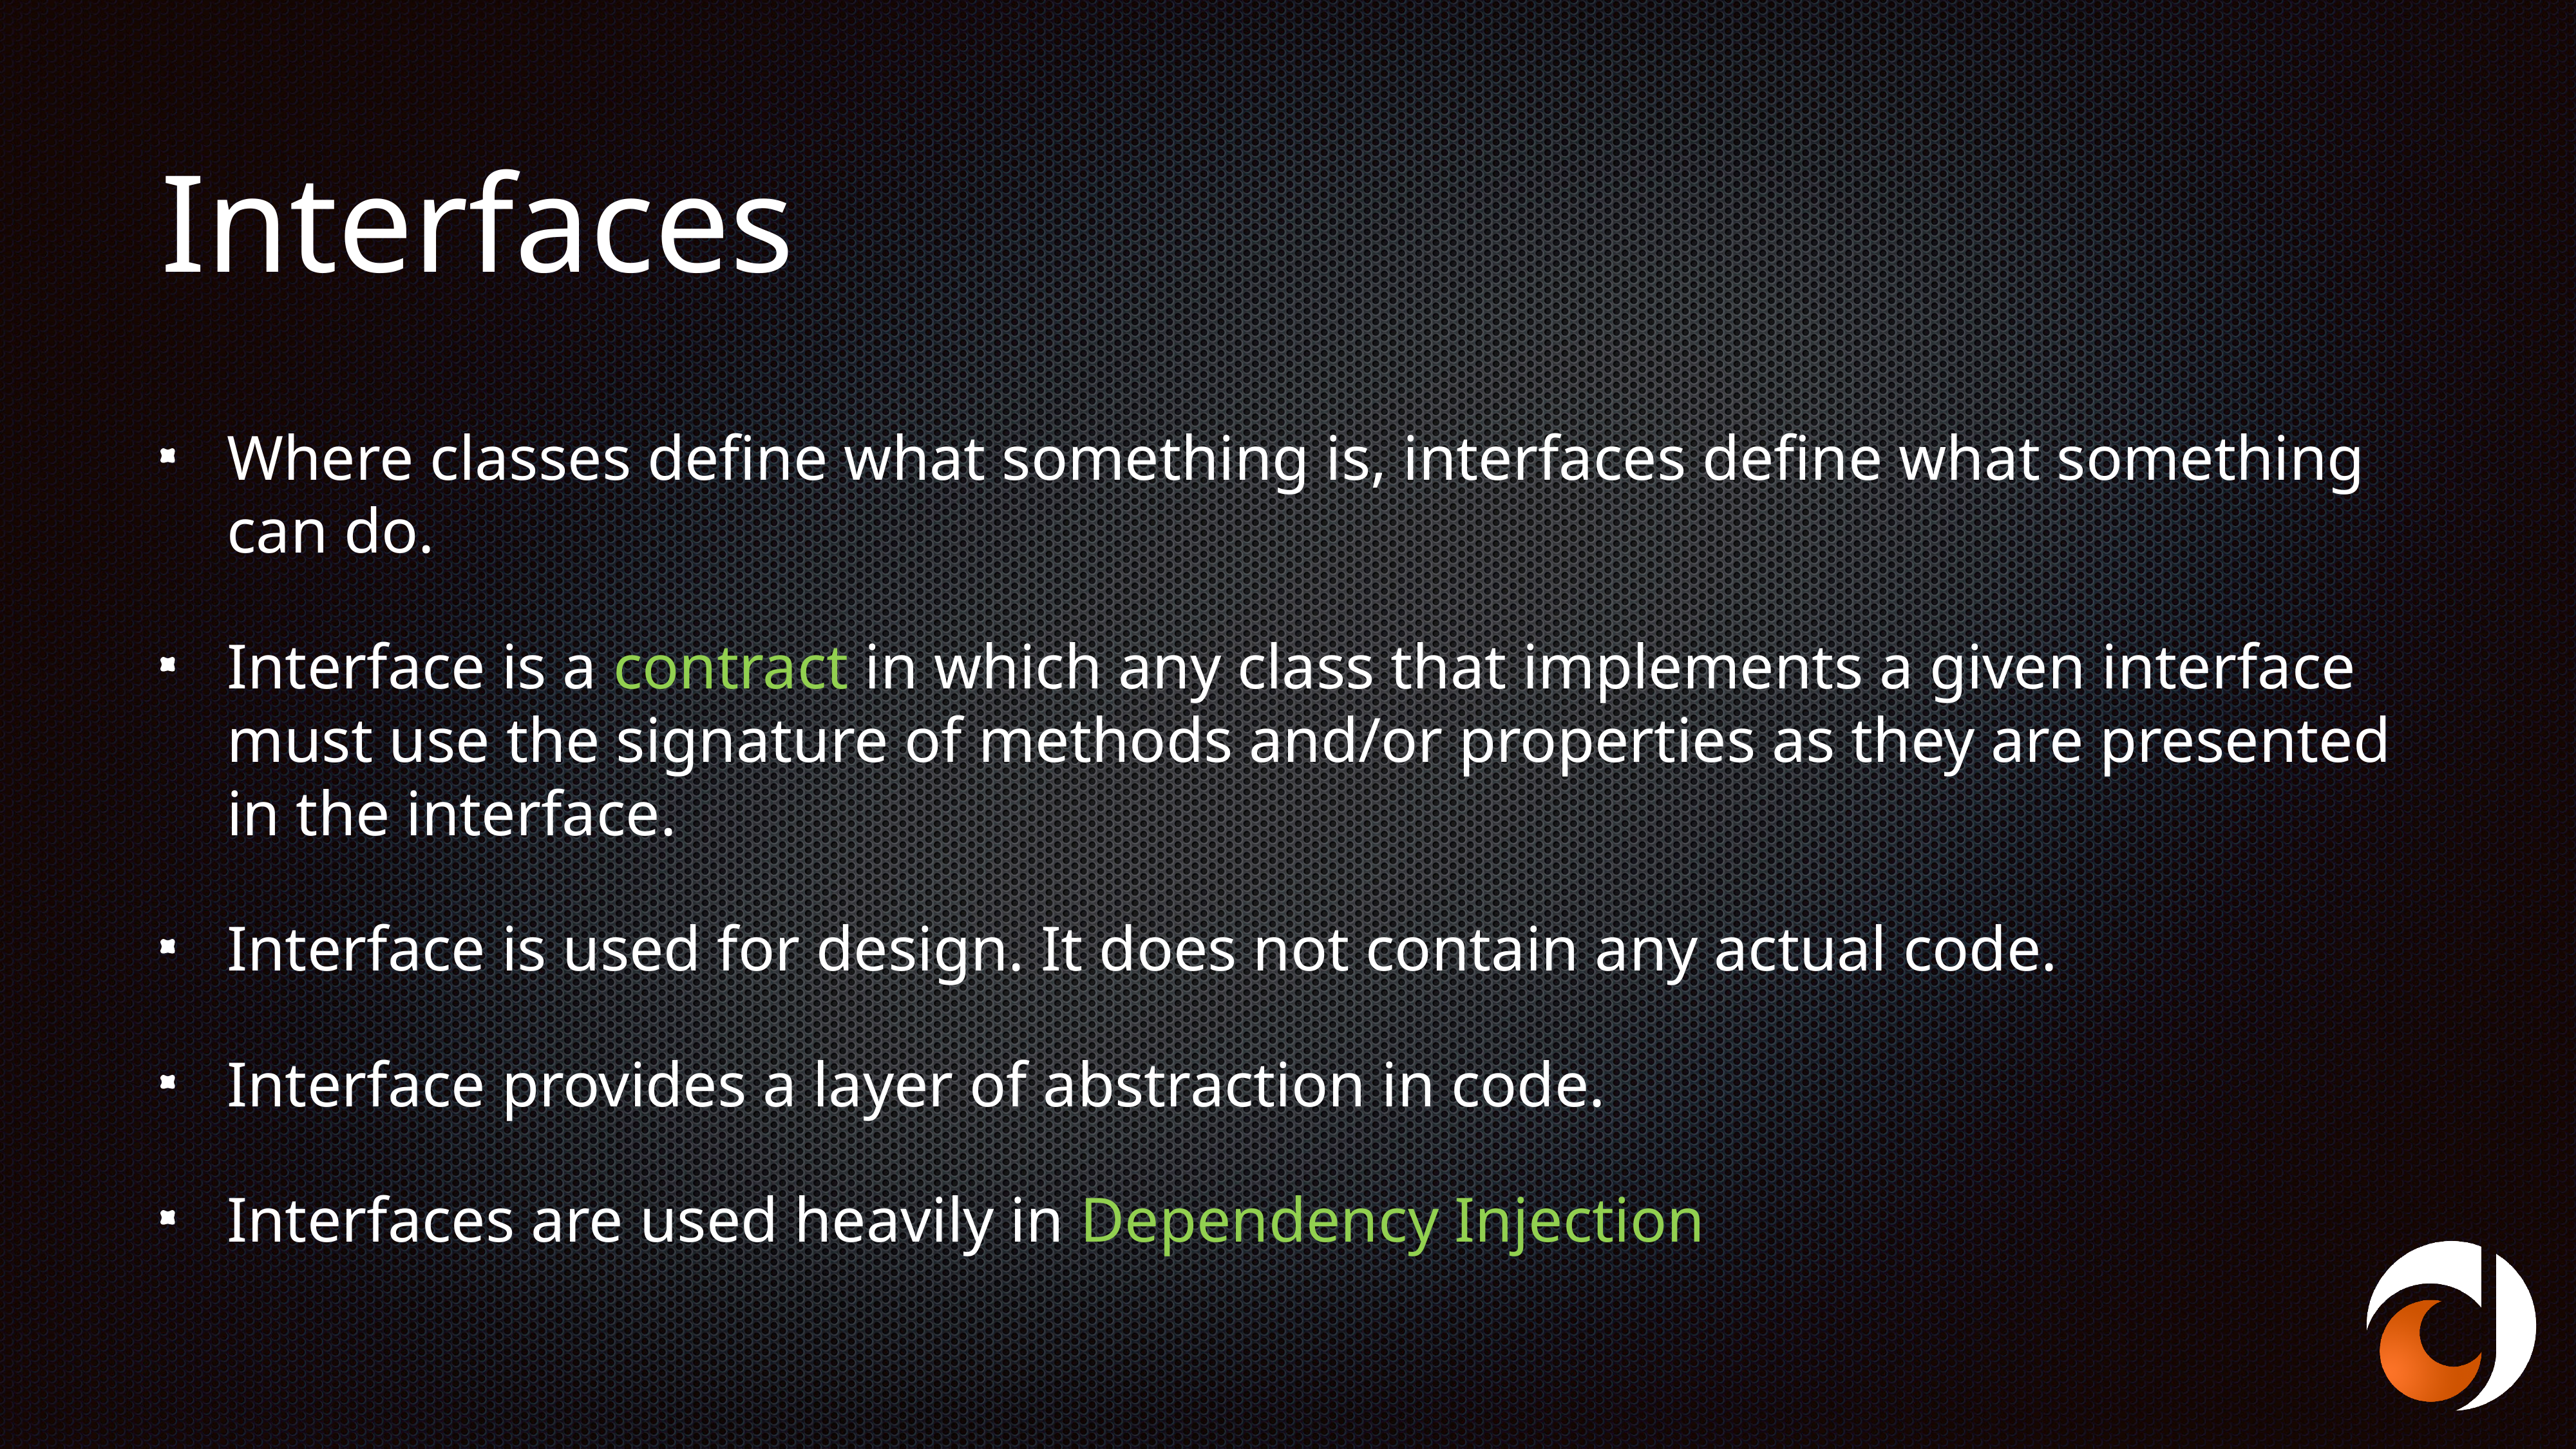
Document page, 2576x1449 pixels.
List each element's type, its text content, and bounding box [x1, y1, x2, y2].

picture [0, 0, 2576, 1449]
title Interfaces [155, 37, 2421, 401]
list Where classes define what something is, interfaces define what something can do. Interface is a contract in which any class that implements a given interface must use the signature of methods and/or properties as they are presented in the interface. Interface is used for design. It does not contain any actual code. Interface provides a layer of abstraction in code. Interfaces are used heavily in Dependency Injection [155, 412, 2421, 1262]
